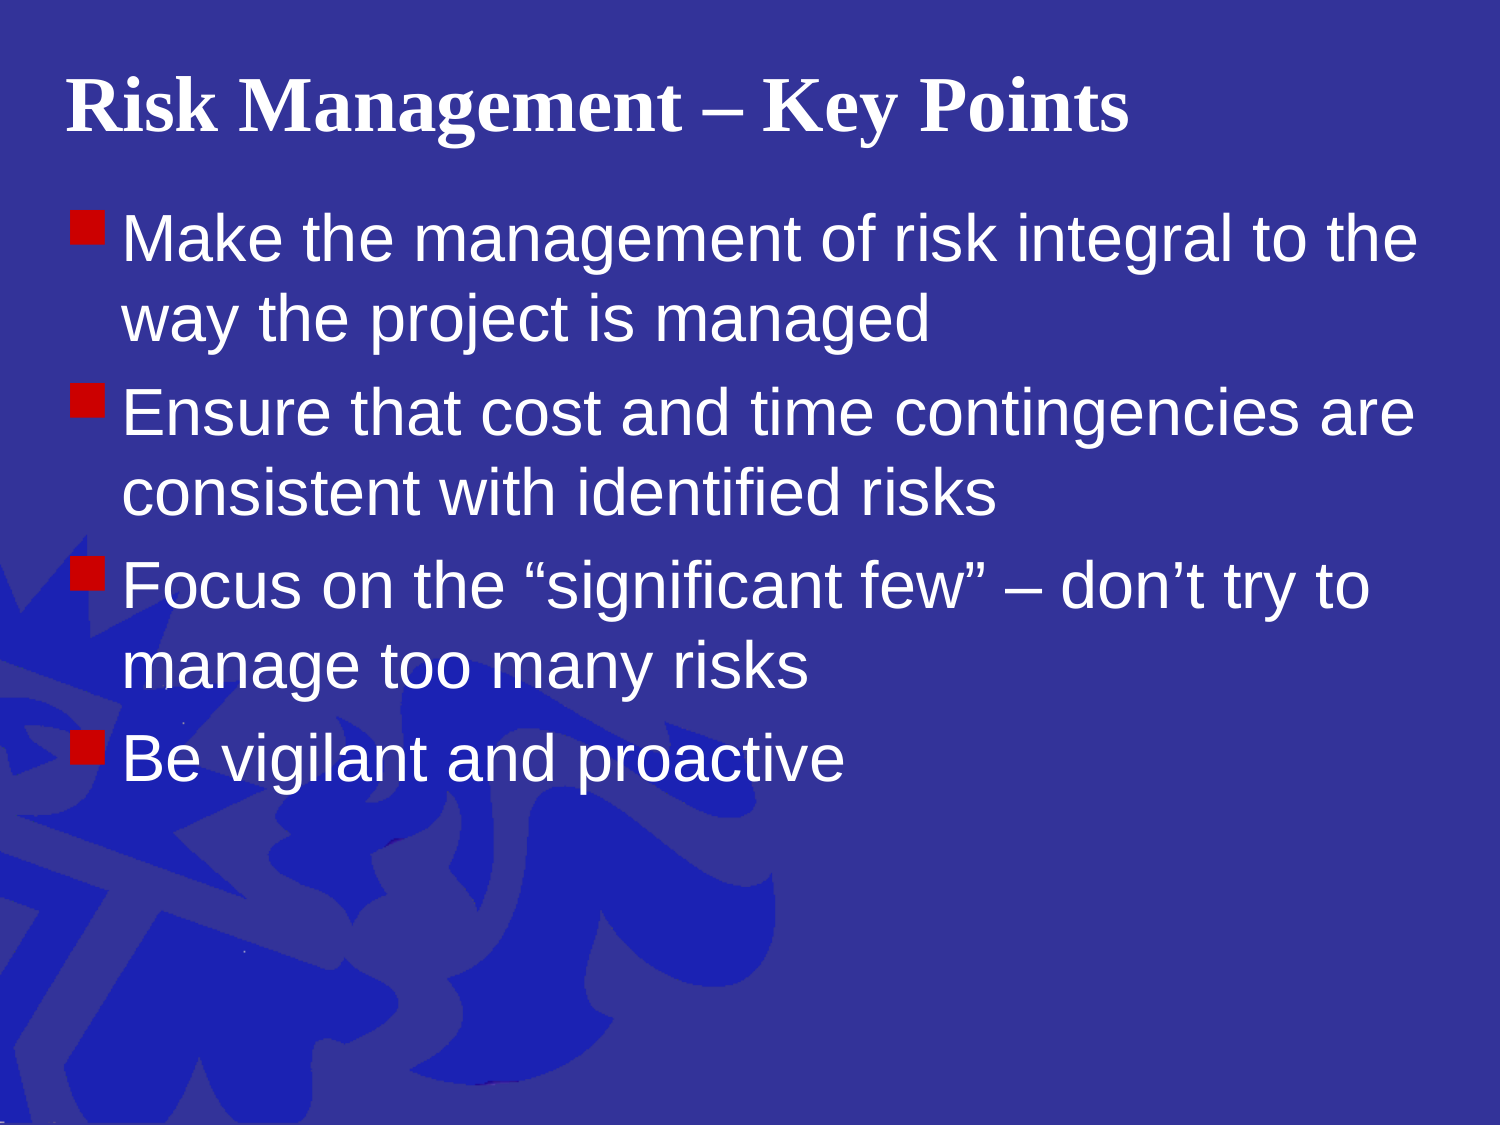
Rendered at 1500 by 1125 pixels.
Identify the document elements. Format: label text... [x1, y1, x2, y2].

picture [0, 527, 807, 1125]
list Make the management of risk integral to the way the project is managed Ensure that cost and time contingencies are consistent with identified risks Focus on the “significant few” – don’t try to manage too many risks Be vigilant and proactive [50, 187, 1463, 1050]
title Risk Management – Key Points [50, 50, 1463, 150]
